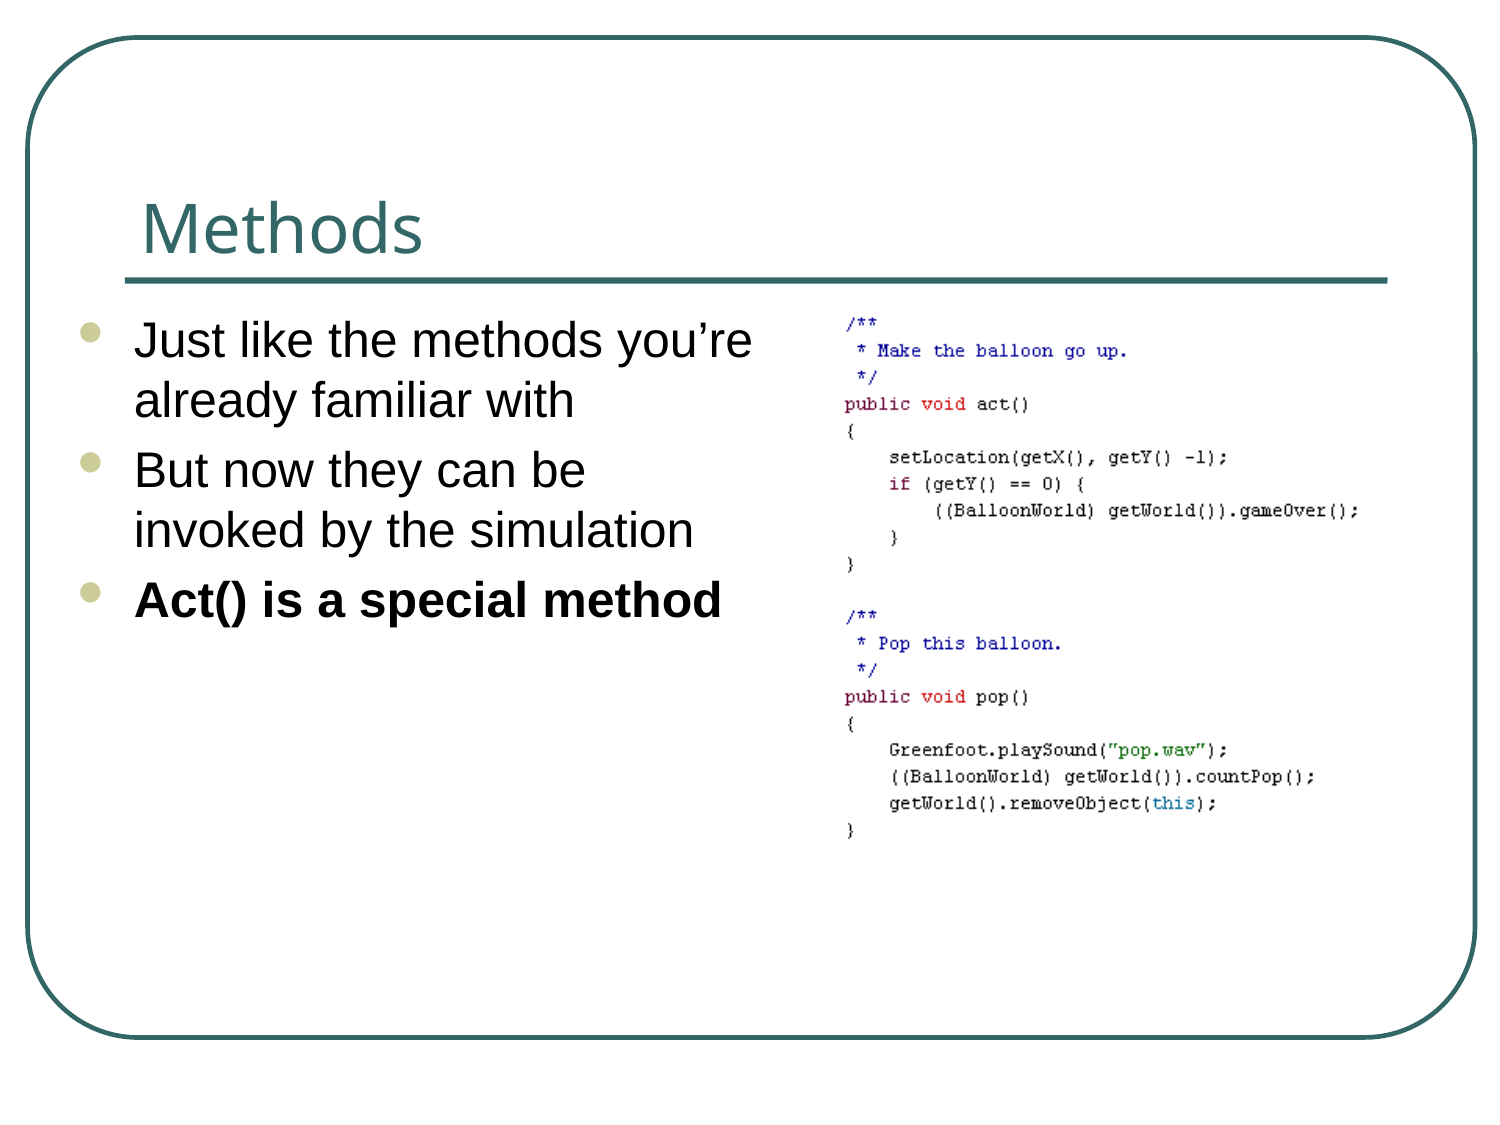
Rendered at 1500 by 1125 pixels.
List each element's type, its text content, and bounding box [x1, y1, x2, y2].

picture [824, 299, 1374, 851]
list Just like the methods you’re already familiar with But now they can be invoked by the simulation Act() is a special method [62, 299, 788, 1043]
title Methods [124, 87, 1388, 276]
